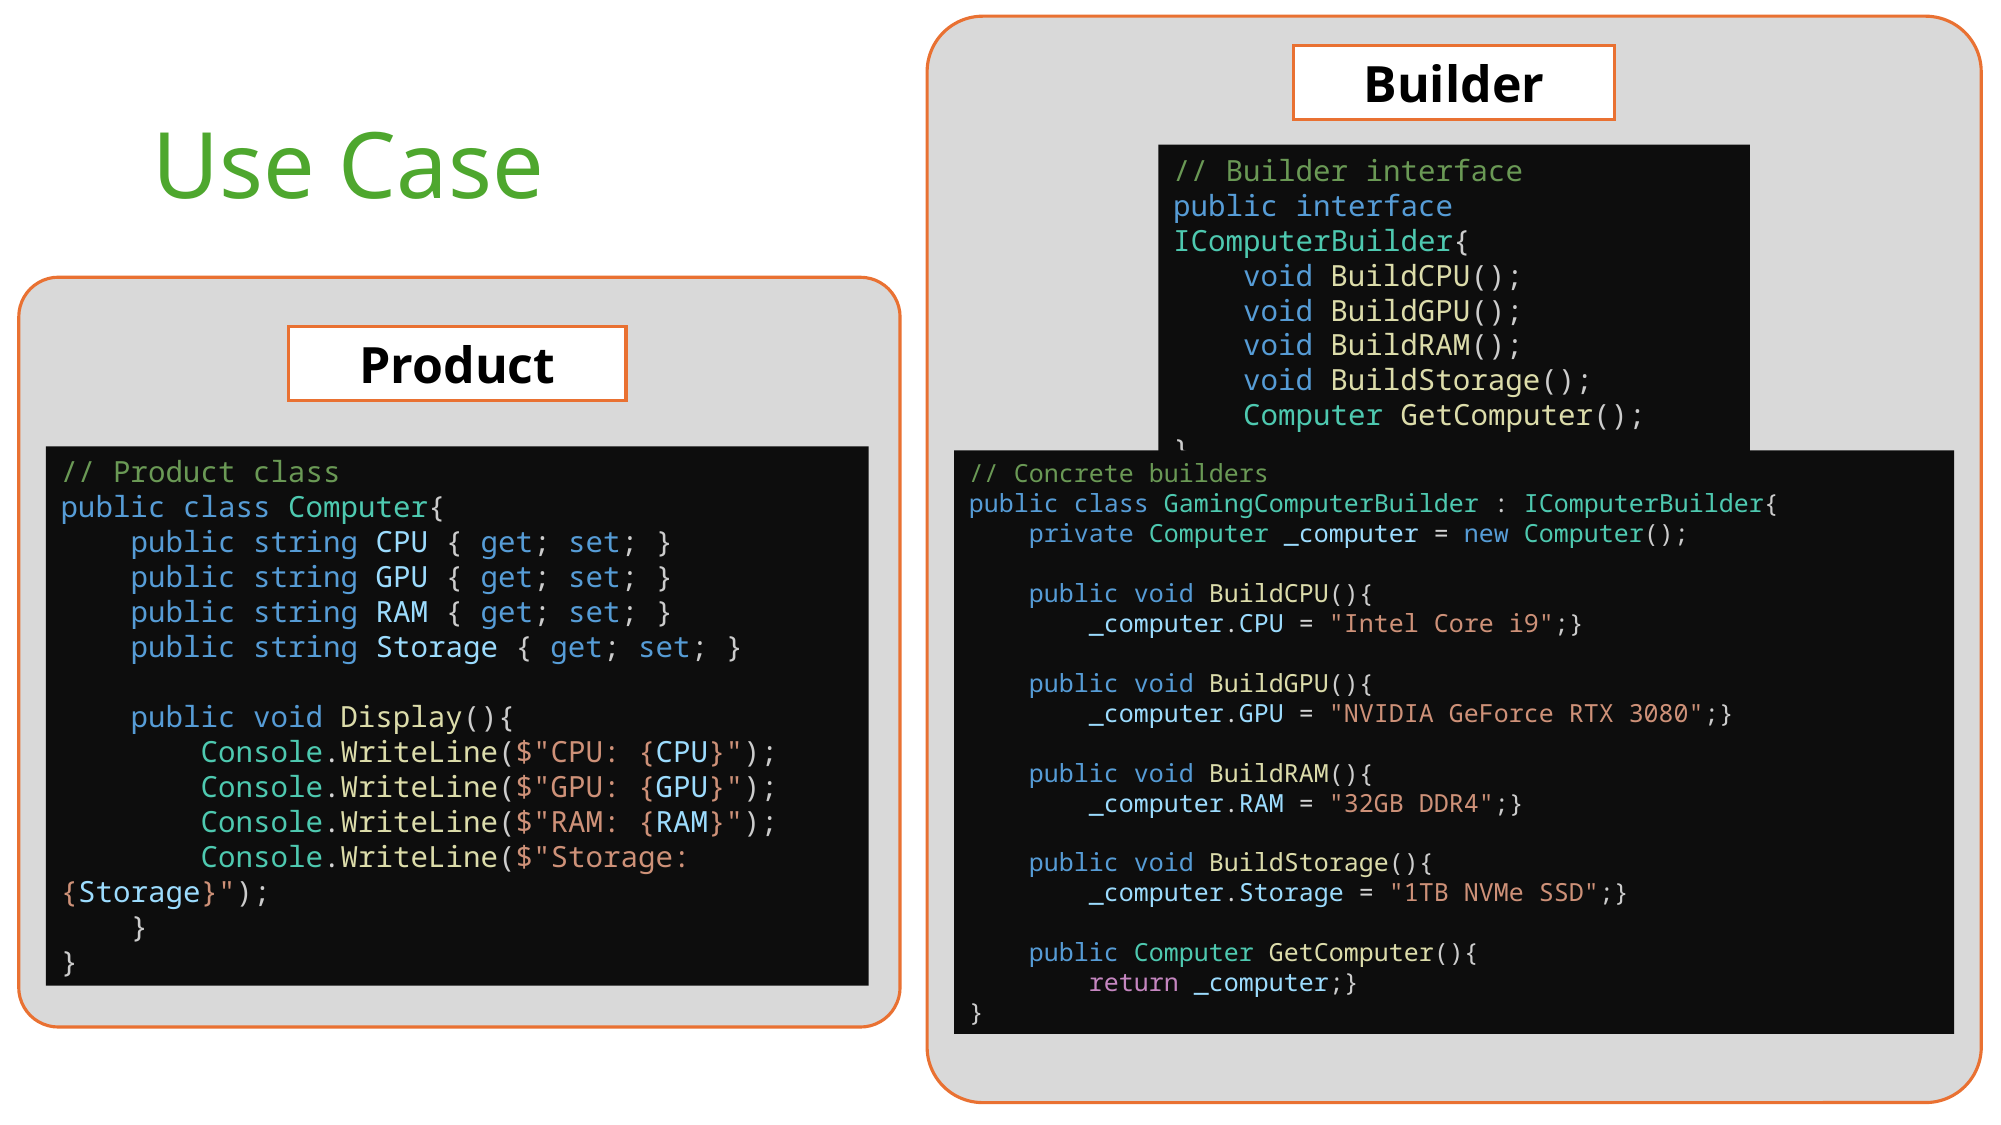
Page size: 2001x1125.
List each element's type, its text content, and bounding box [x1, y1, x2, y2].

title Use Case [137, 59, 1863, 278]
text_box // Product class public class Computer{ public string CPU { get; set; } public string GPU { get; set; } public string RAM { get; set; } public string Storage { get; set; } public void Display(){ Console.WriteLine($"CPU: {CPU}"); Console.WriteLine($"GPU: {GPU}"); Console.WriteLine($"RAM: {RAM}"); Console.WriteLine($"Storage: {Storage}"); } } [45, 446, 869, 986]
text_box Product [287, 325, 628, 402]
slide_number 8 [1412, 1042, 1863, 1103]
text_box [17, 275, 902, 1029]
text_box // Concrete builders public class GamingComputerBuilder : IComputerBuilder{ private Computer _computer = new Computer(); public void BuildCPU(){ _computer.CPU = "Intel Core i9";} public void BuildGPU(){ _computer.GPU = "NVIDIA GeForce RTX 3080";} public void BuildRAM(){ _computer.RAM = "32GB DDR4";} public void BuildStorage(){ _computer.Storage = "1TB NVMe SSD";} public Computer GetComputer(){ return _computer;} } [954, 450, 1955, 1034]
text_box Builder [1292, 44, 1616, 121]
text_box [925, 14, 1983, 1105]
text_box // Builder interface public interface IComputerBuilder{ void BuildCPU(); void BuildGPU(); void BuildRAM(); void BuildStorage(); Computer GetComputer(); } [1158, 144, 1750, 450]
